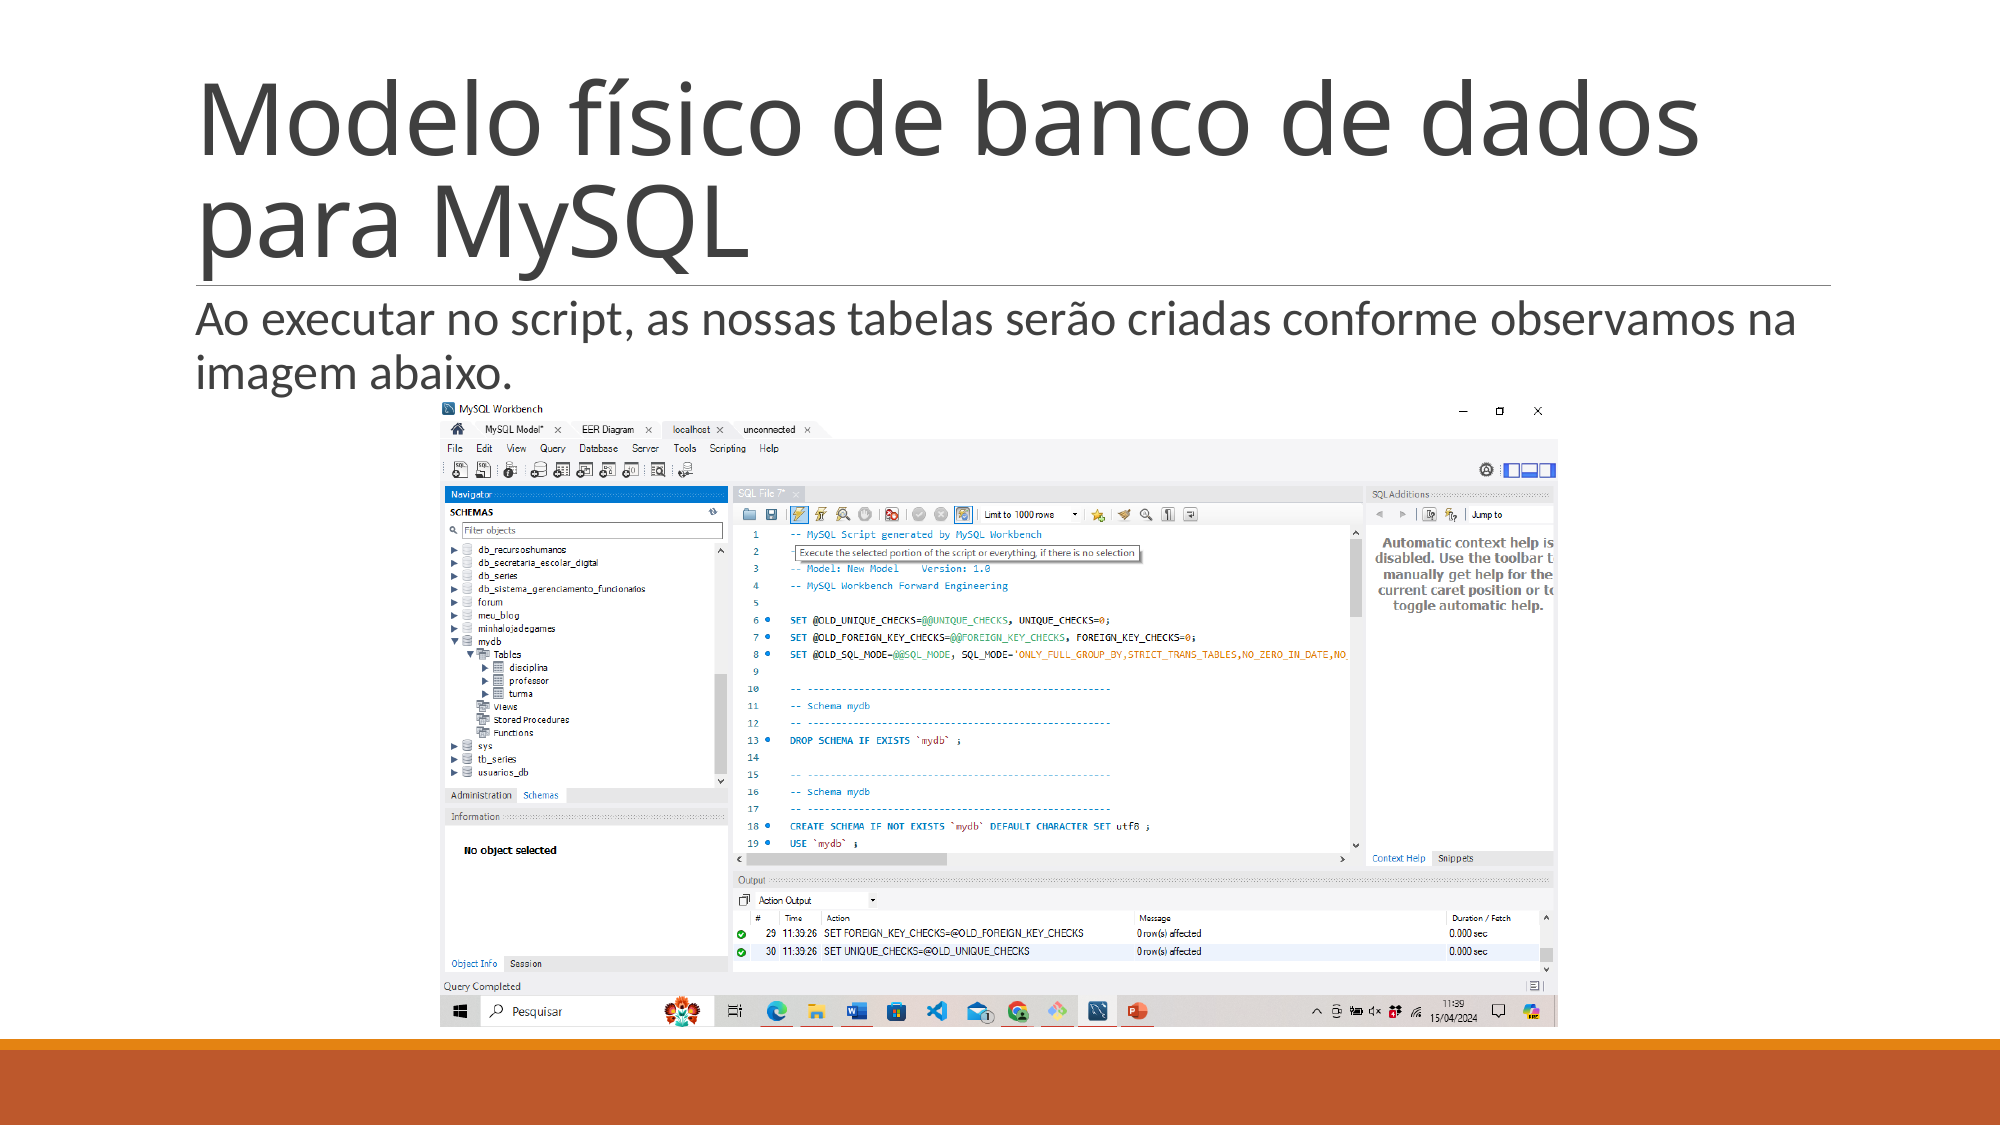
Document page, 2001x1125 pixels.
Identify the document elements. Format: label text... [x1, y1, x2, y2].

list Ao executar no script, as nossas tabelas serão criadas conforme observamos na imagem abaixo. [180, 285, 1830, 945]
title Modelo físico de banco de dados para MySQL [180, 47, 1830, 285]
picture [440, 398, 1560, 1028]
